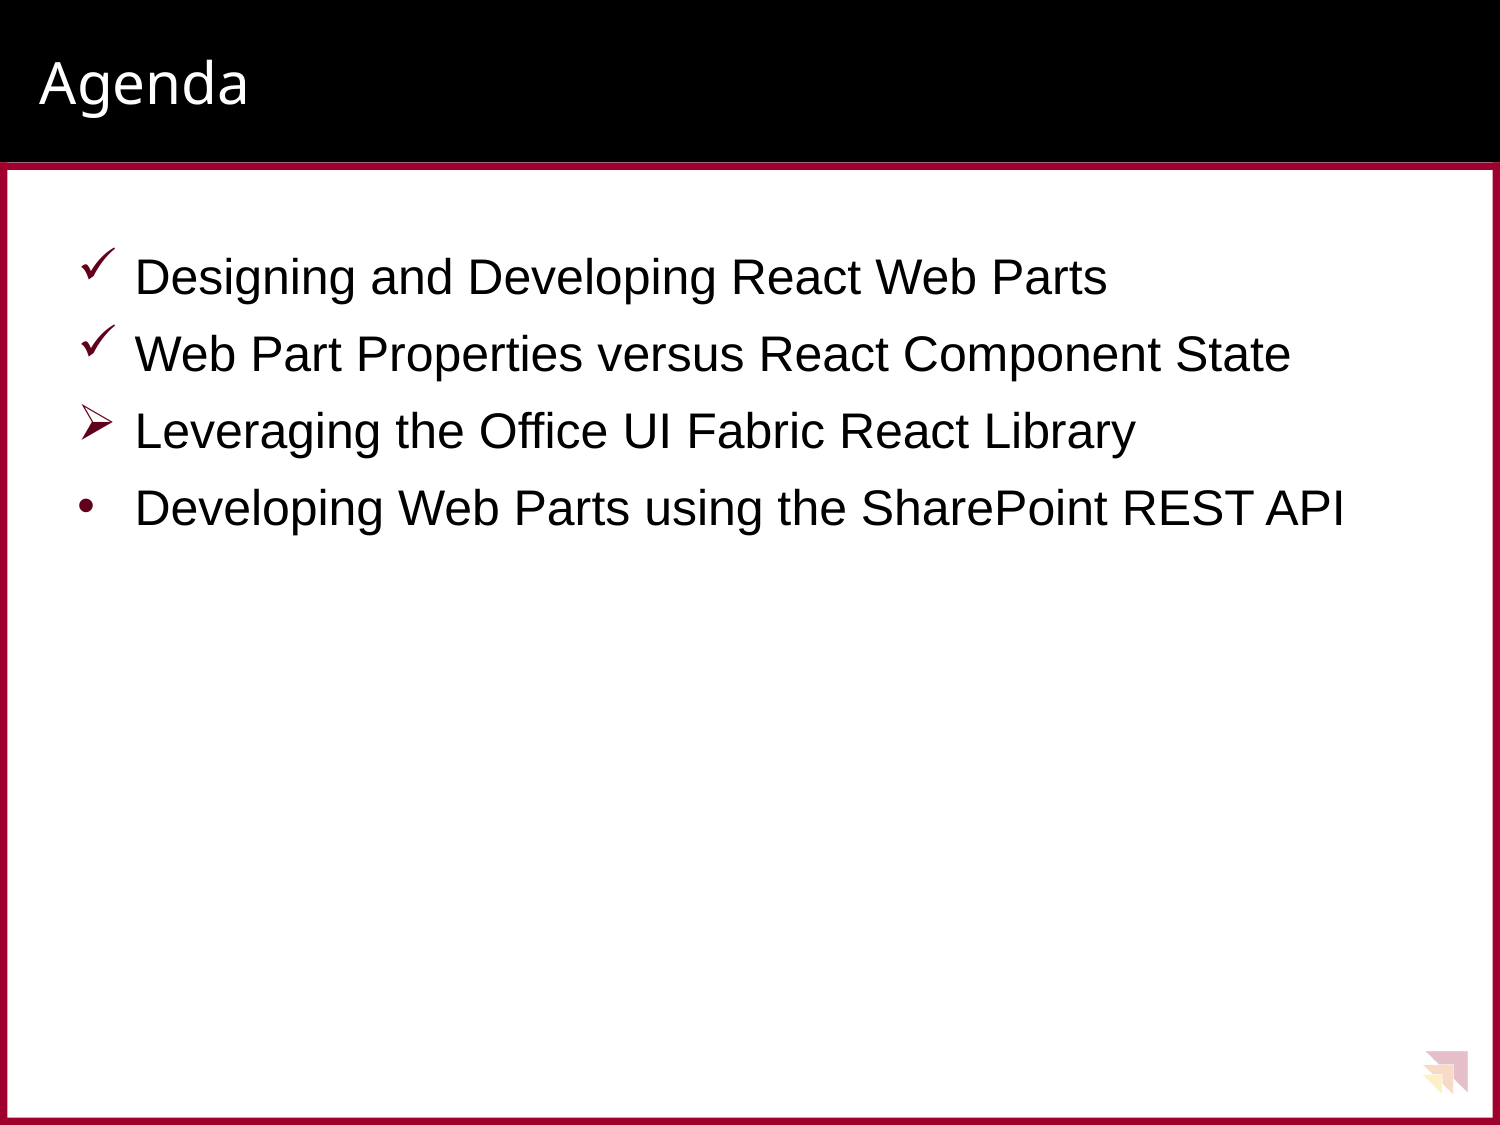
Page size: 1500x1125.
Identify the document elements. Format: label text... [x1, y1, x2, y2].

list Designing and Developing React Web Parts Web Part Properties versus React Component State Leveraging the Office UI Fabric React Library Developing Web Parts using the SharePoint REST API [62, 237, 1438, 1088]
title Agenda [24, 12, 1438, 150]
